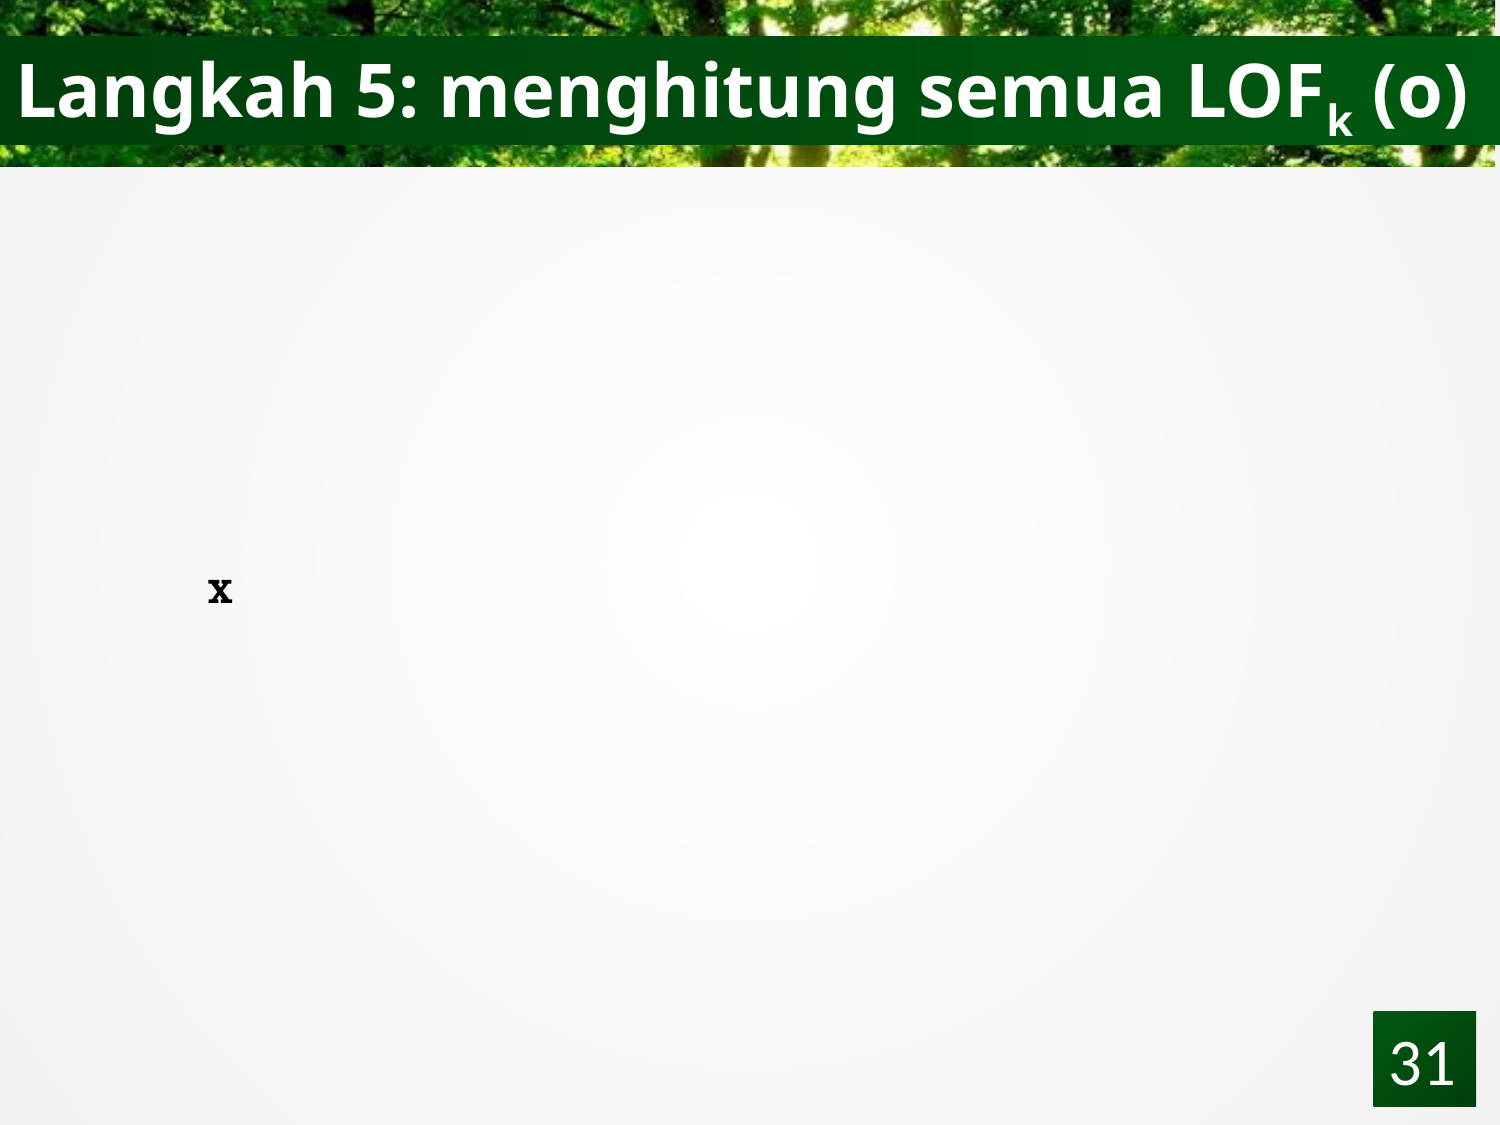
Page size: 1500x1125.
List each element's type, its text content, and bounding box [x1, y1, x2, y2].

picture [0, 0, 1496, 167]
text_box 31 [1373, 1011, 1477, 1107]
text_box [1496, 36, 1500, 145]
